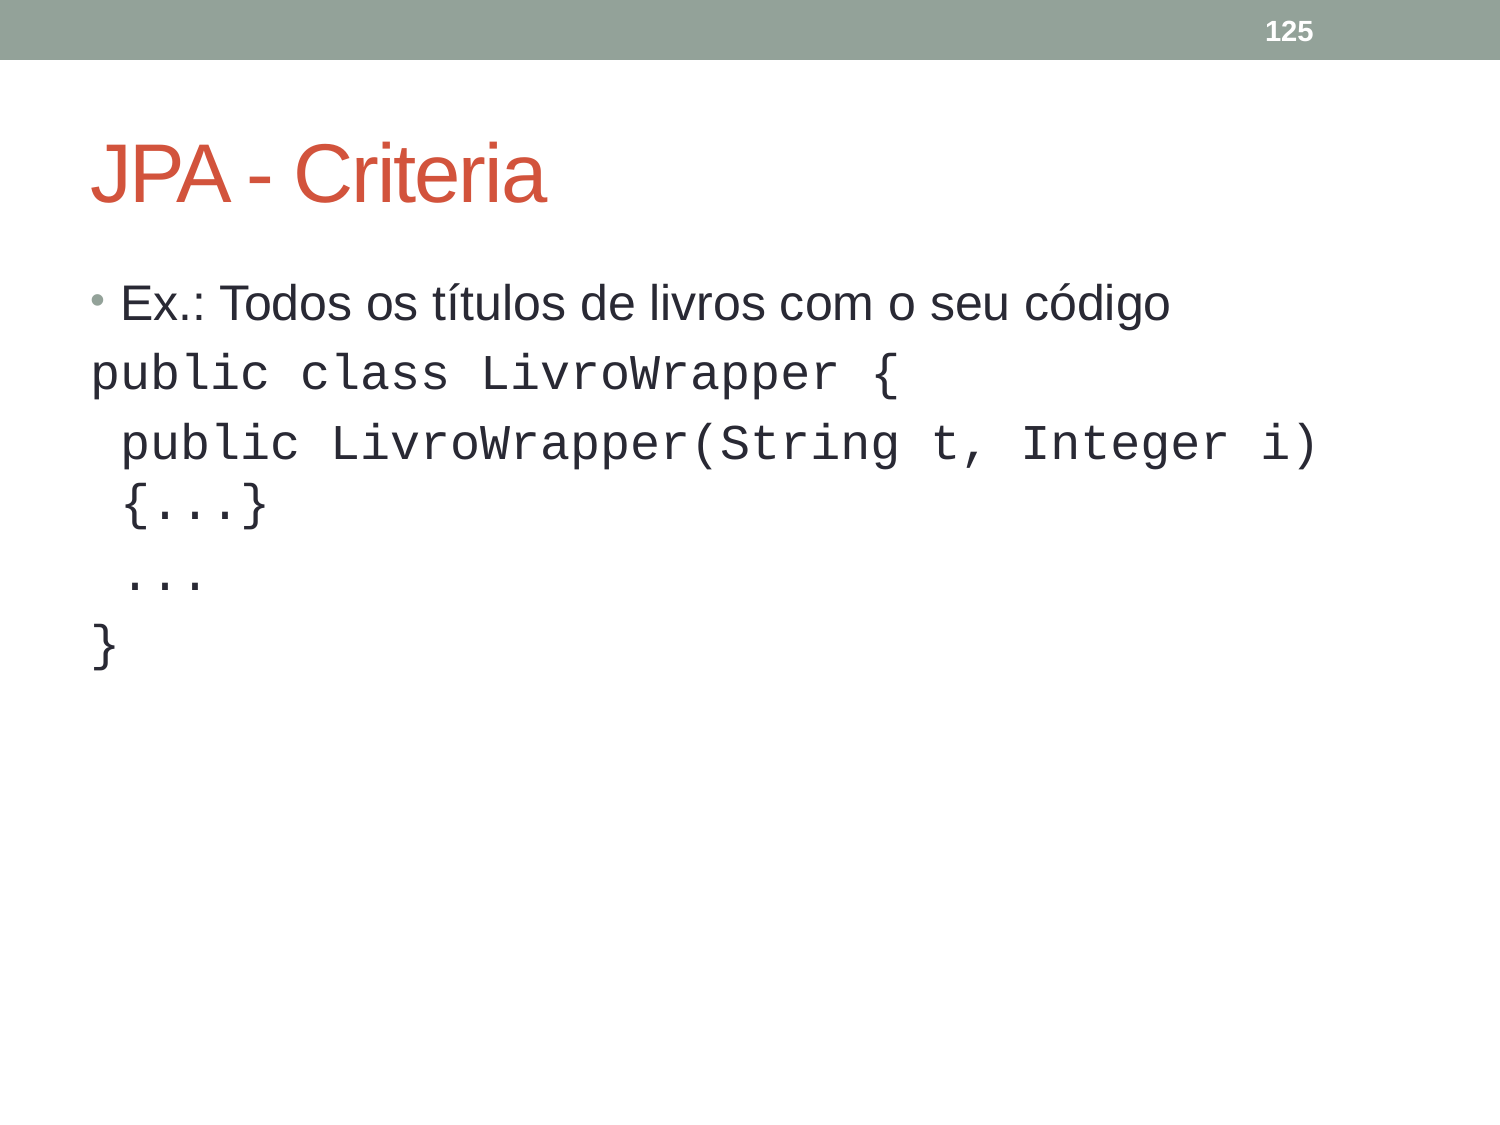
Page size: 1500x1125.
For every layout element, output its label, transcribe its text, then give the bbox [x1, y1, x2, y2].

list Ex.: Todos os títulos de livros com o seu código public class LivroWrapper { public LivroWrapper(String t, Integer i){...} ... } [75, 262, 1425, 1063]
title JPA - Criteria [75, 87, 1425, 250]
slide_number 125 [1250, 3, 1425, 57]
